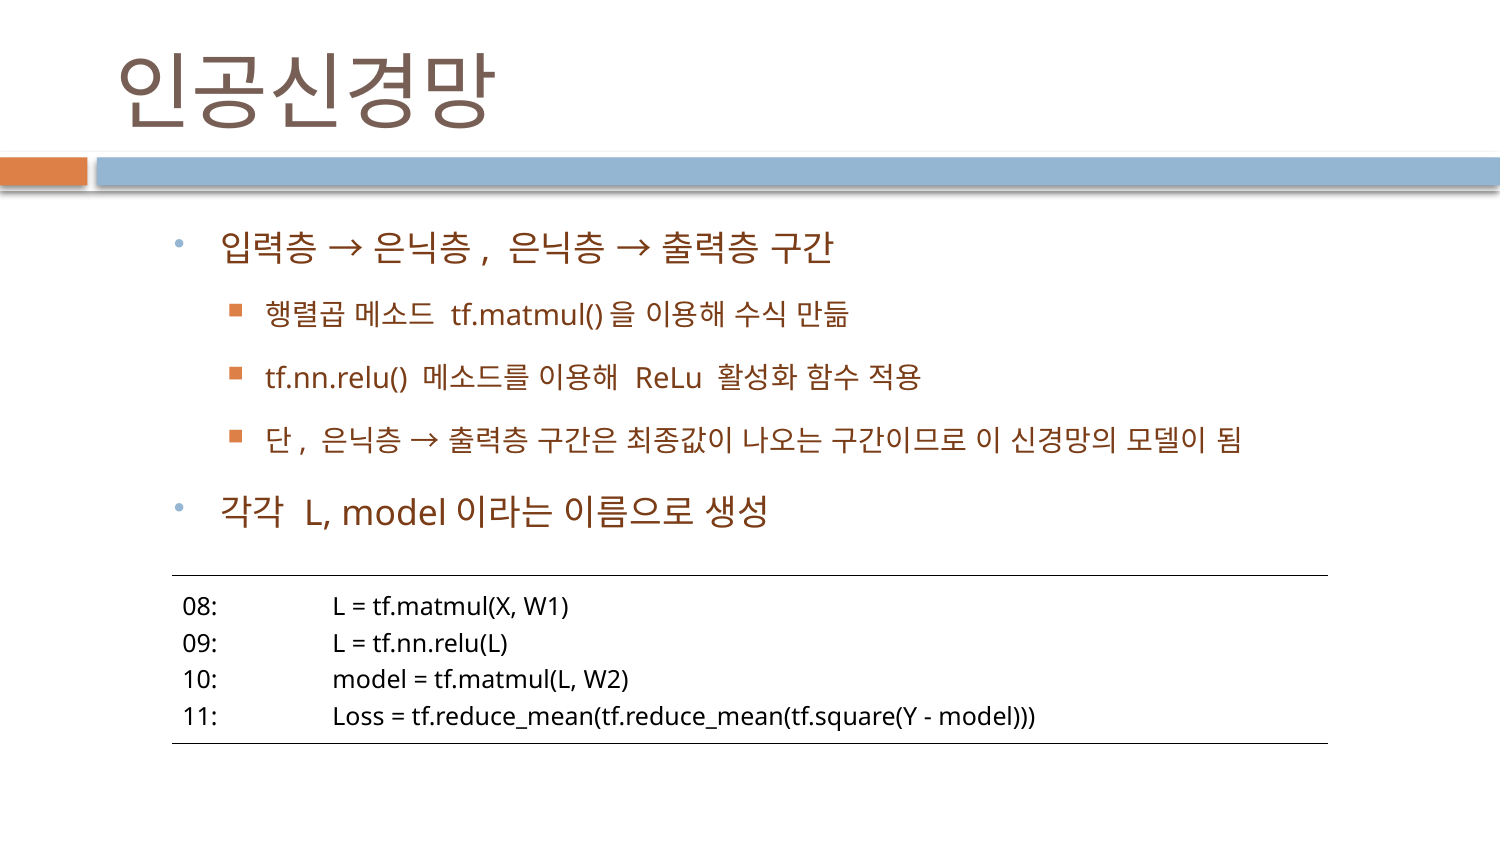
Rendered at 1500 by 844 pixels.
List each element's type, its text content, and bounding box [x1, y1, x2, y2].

list 입력층 → 은닉층, 은닉층 → 출력층 구간 행렬곱 메소드 tf.matmul()을 이용해 수식 만듦 tf.nn.relu() 메소드를 이용해 ReLu 활성화 함수 적용 단, 은닉층 → 출력층 구간은 최종값이 나오는 구간이므로 이 신경망의 모델이 됨 각각 L, model이라는 이름으로 생성 [100, 196, 1471, 800]
table_header 08: L = tf.matmul(X, W1) 09: L = tf.nn.relu(L) 10: model = tf.matmul(L, W2) 11: Loss = tf.reduce_mean(tf.reduce_mean(tf.square(Y - model))) [172, 576, 1328, 743]
title 인공신경망 [100, 28, 1438, 150]
